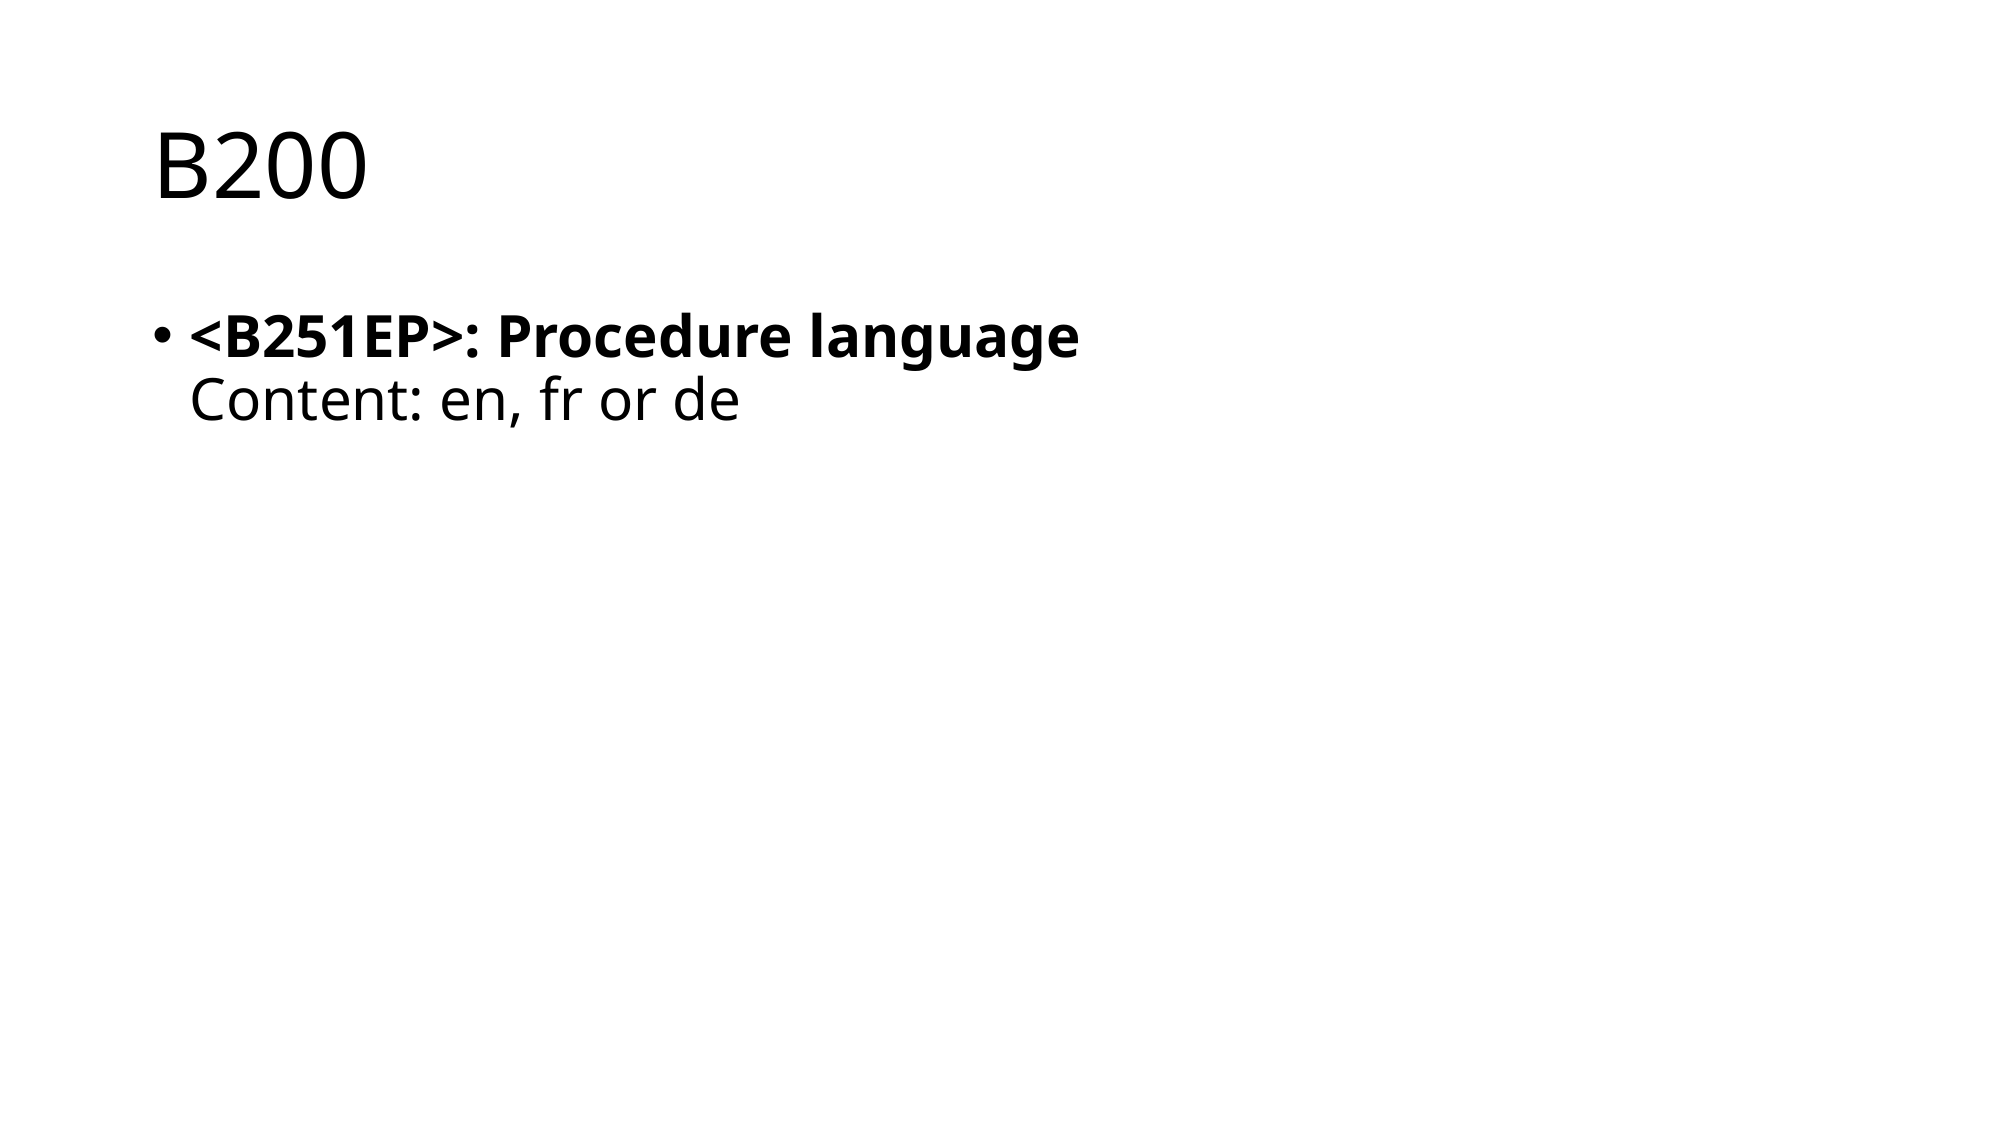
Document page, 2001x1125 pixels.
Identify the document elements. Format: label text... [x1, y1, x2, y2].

title B200 [137, 59, 1863, 278]
list <B251EP>: Procedure language Content: en, fr or de [137, 299, 1863, 1014]
